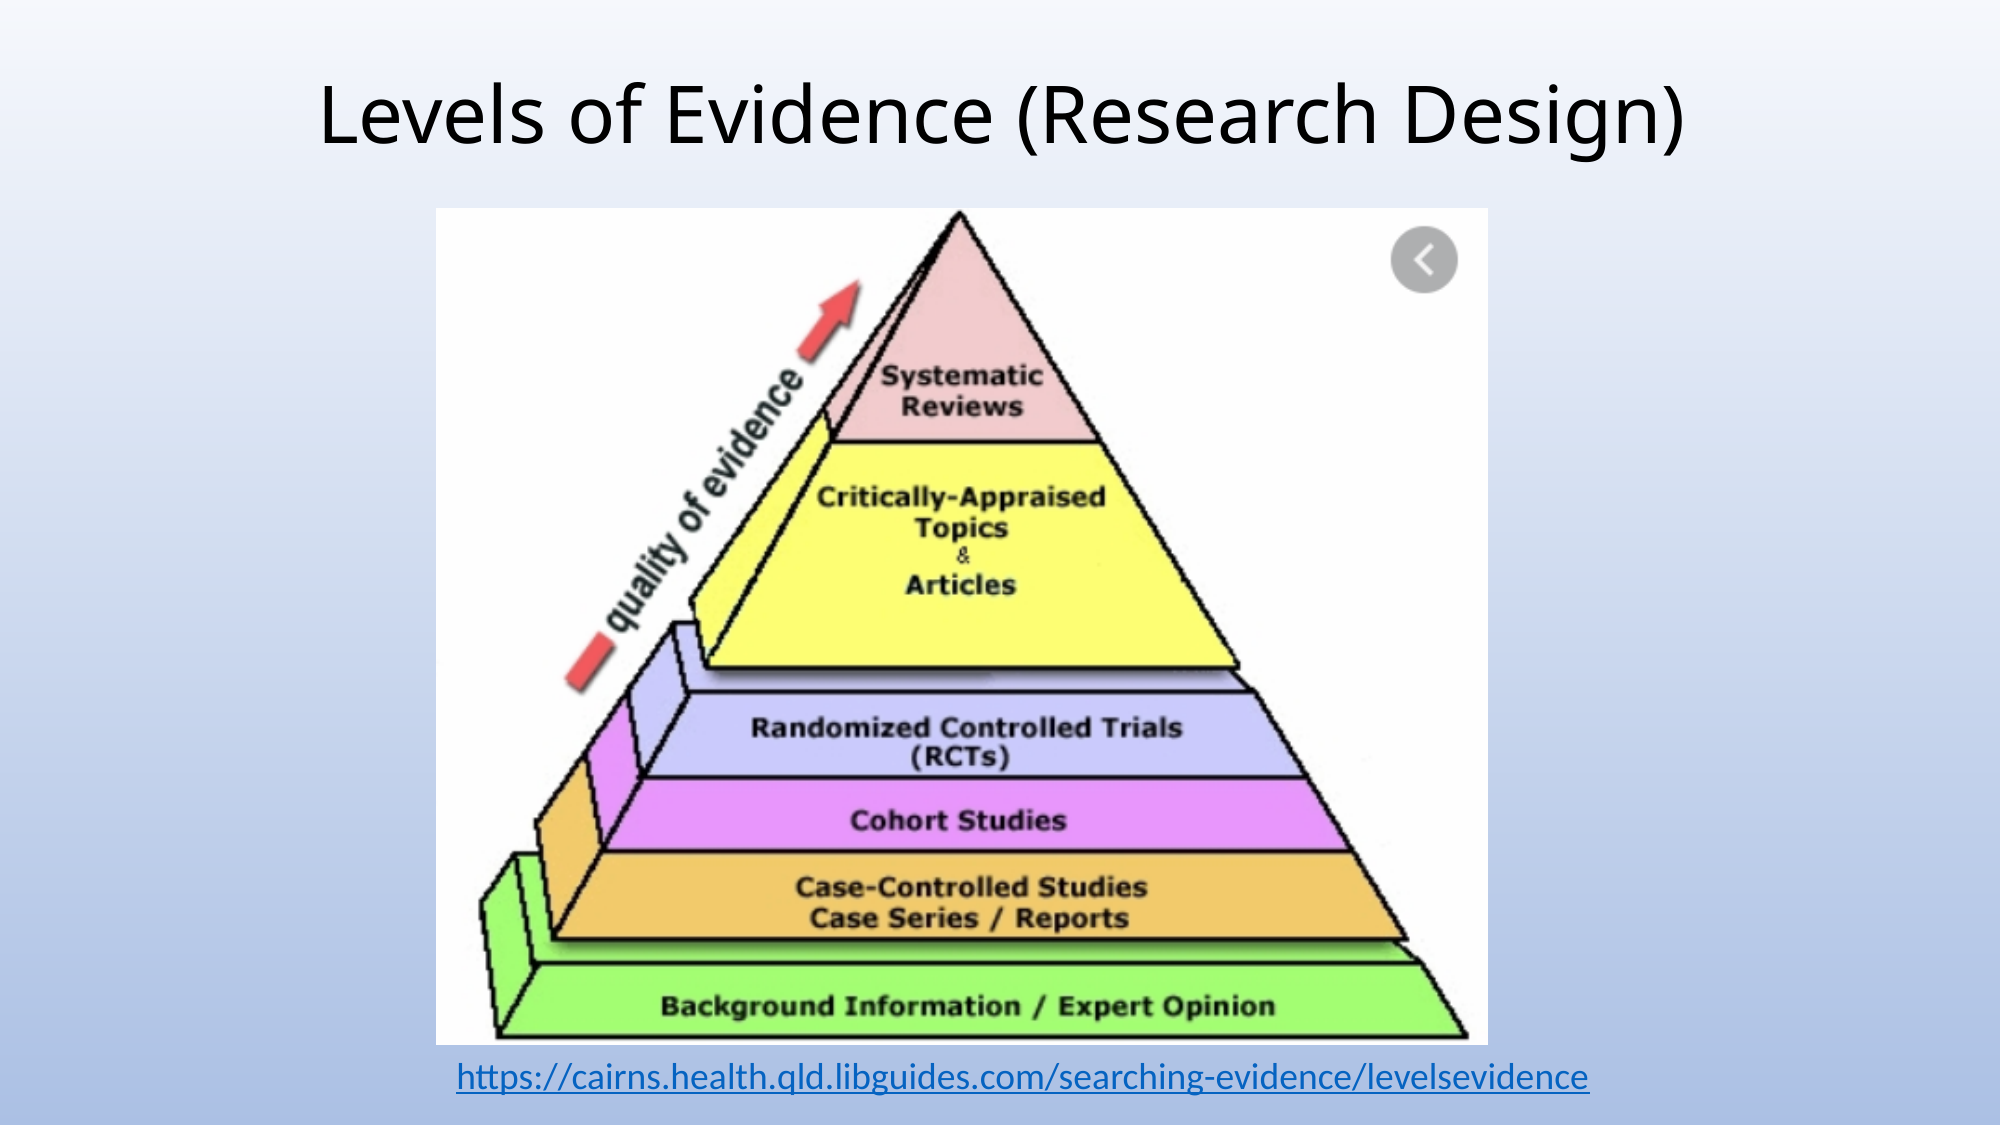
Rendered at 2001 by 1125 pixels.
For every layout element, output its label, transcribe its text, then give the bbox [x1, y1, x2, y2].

text_box https://cairns.health.qld.libguides.com/searching-evidence/levelsevidence [441, 1044, 1605, 1104]
picture [436, 208, 1488, 1045]
title Levels of Evidence (Research Design) [302, 64, 1703, 172]
